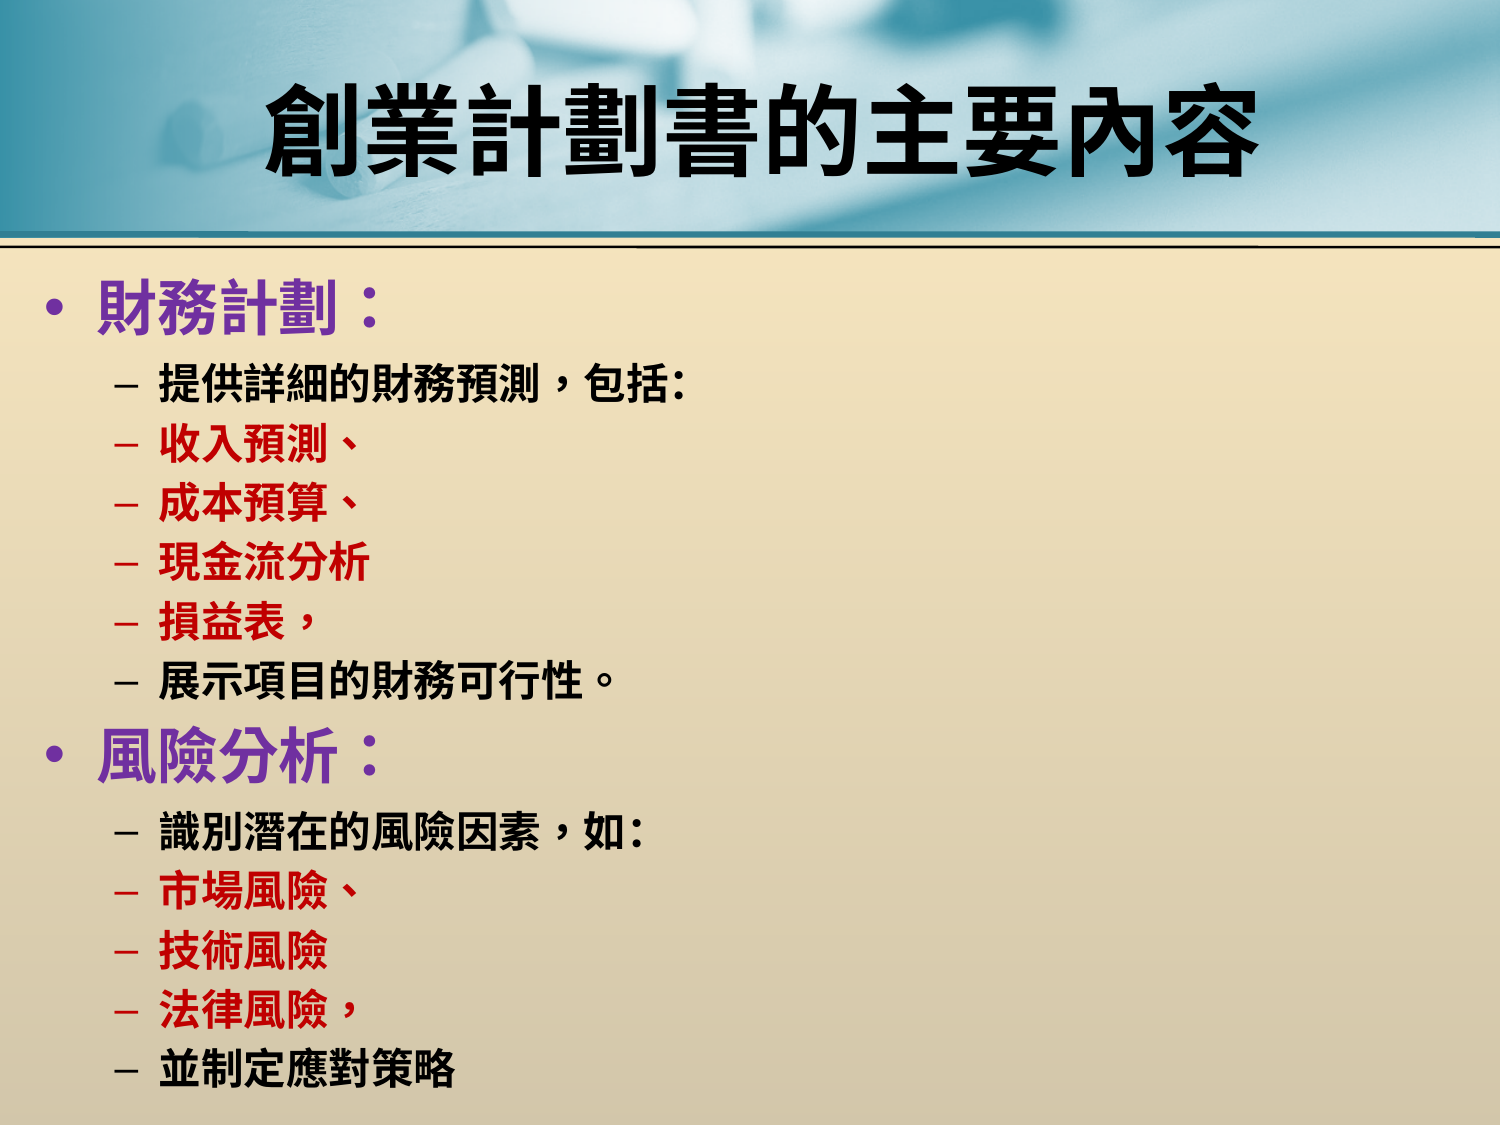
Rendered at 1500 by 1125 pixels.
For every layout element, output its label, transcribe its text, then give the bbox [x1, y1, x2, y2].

list 財務計劃： 提供詳細的財務預測，包括： 收入預測、 成本預算、 現金流分析 損益表， 展示項目的財務可行性。 風險分析： 識別潛在的風險因素，如： 市場風險、 技術風險 法律風險， 並制定應對策略 [29, 262, 1481, 1103]
title 創業計劃書的主要內容 [45, 24, 1481, 233]
